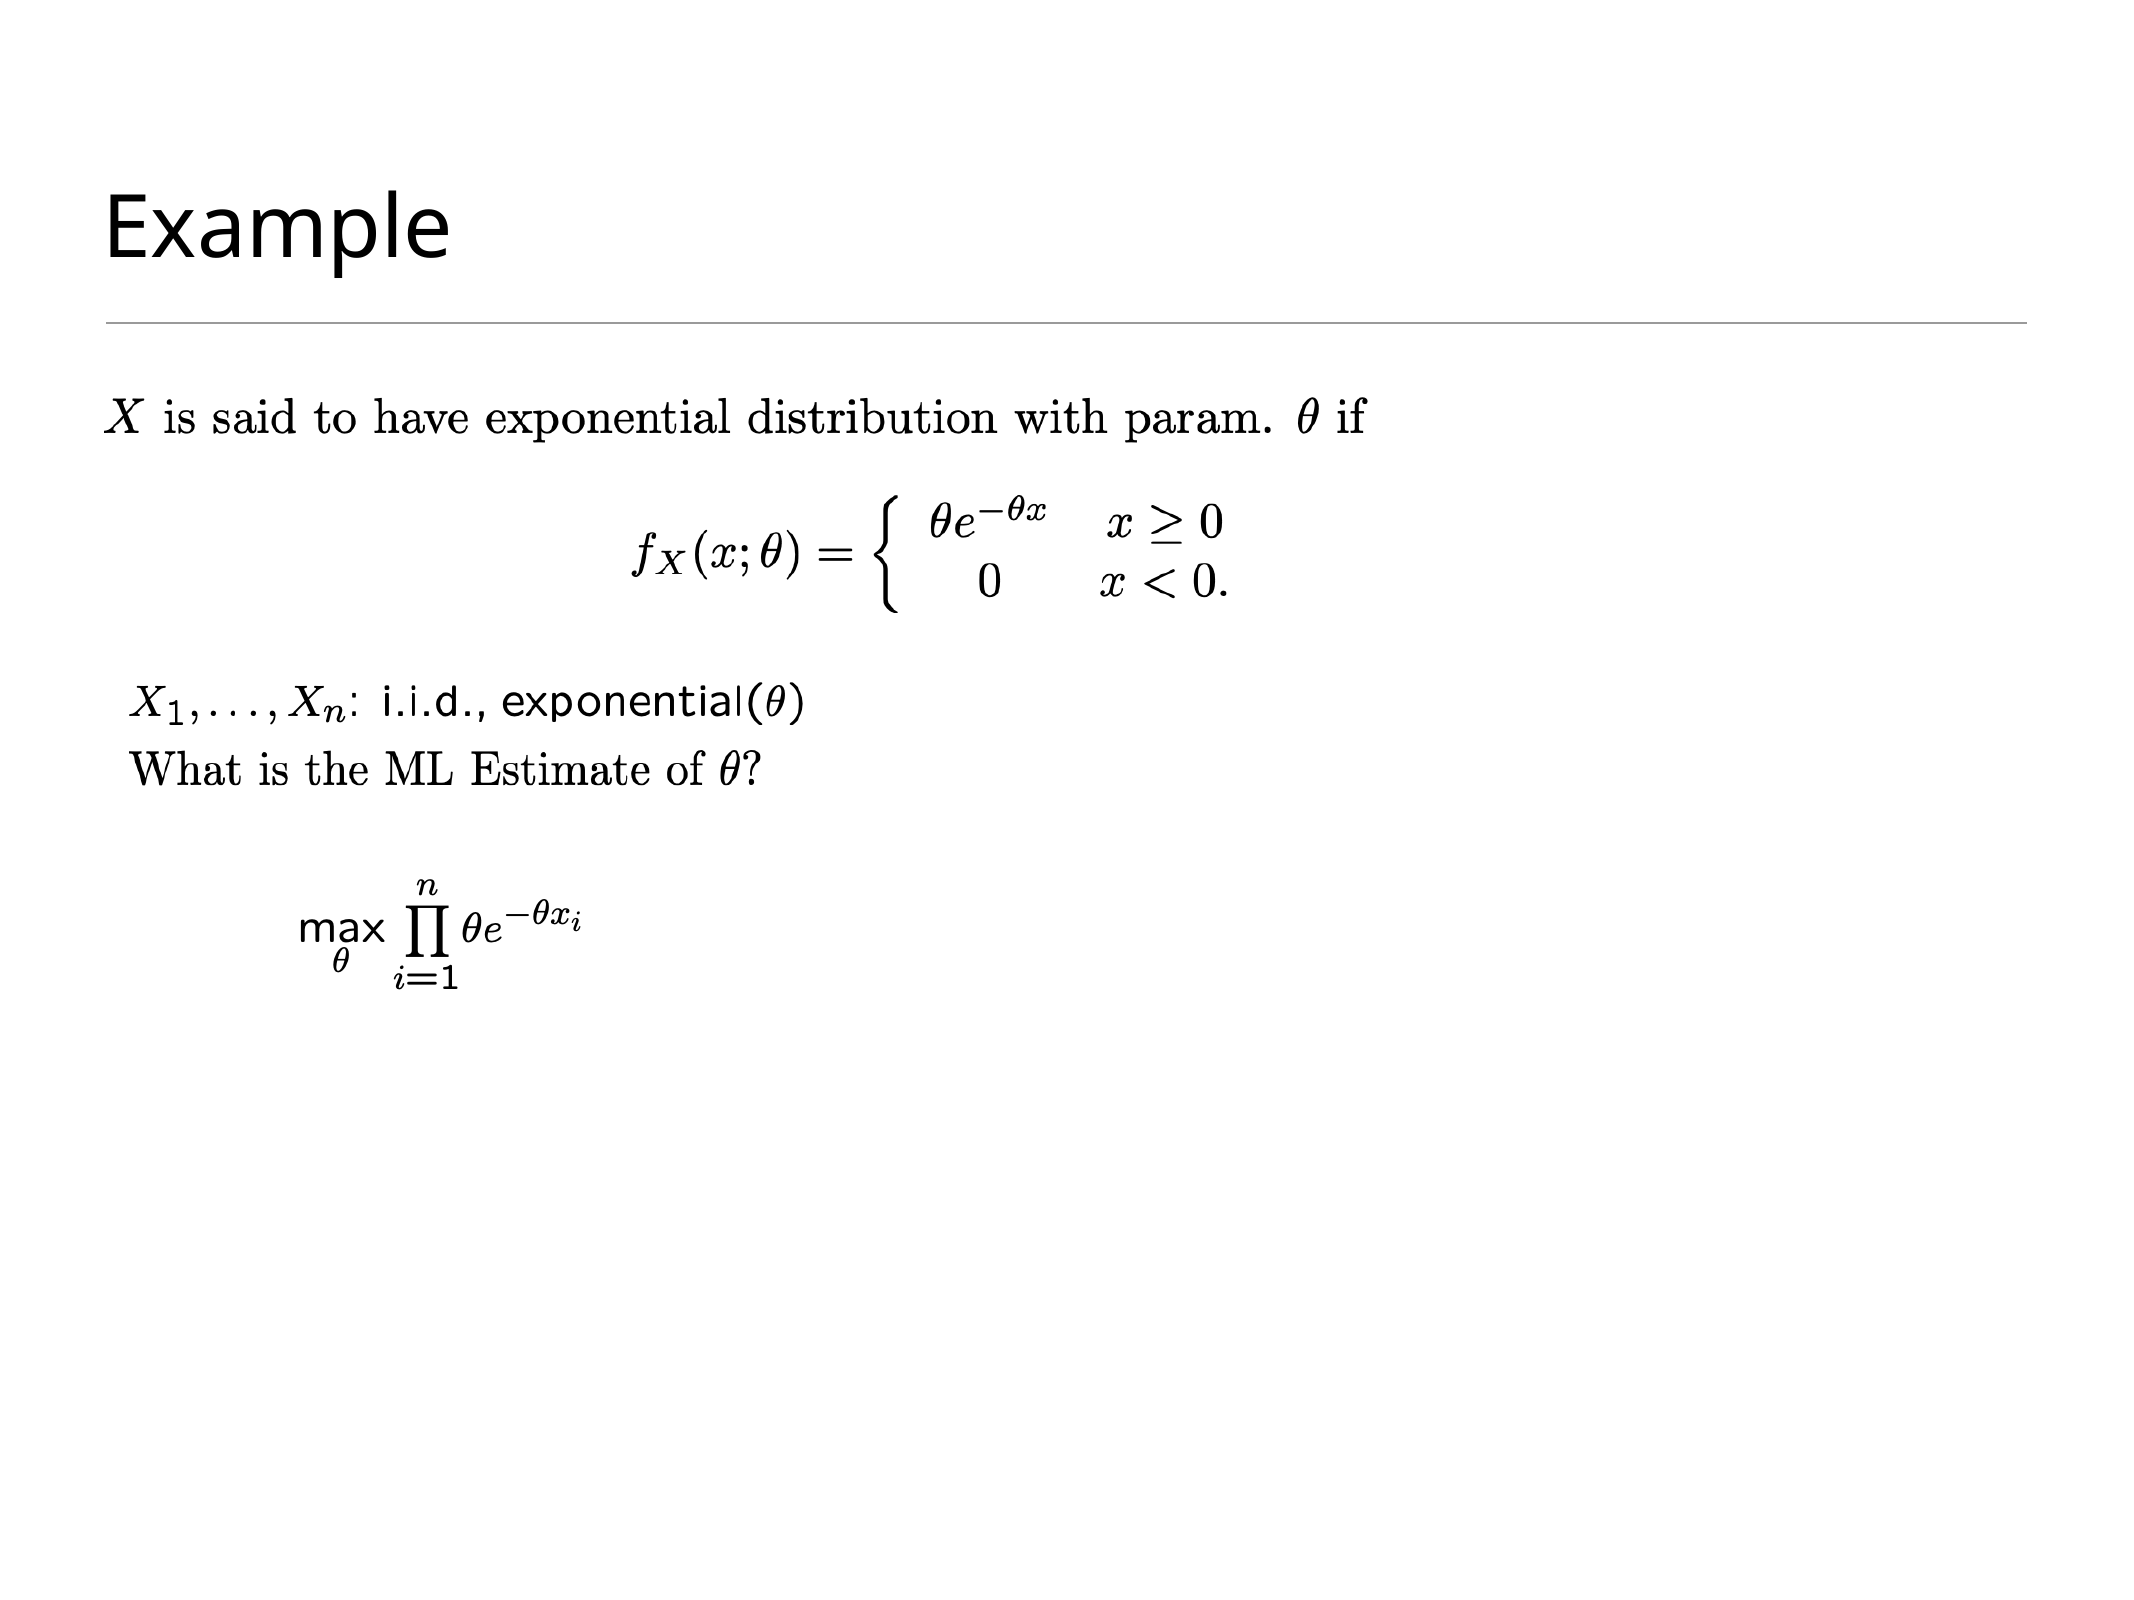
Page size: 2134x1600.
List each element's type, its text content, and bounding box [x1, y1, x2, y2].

picture [103, 395, 1369, 613]
picture [116, 660, 887, 786]
title Example [93, 53, 2041, 284]
picture [237, 859, 1007, 1021]
